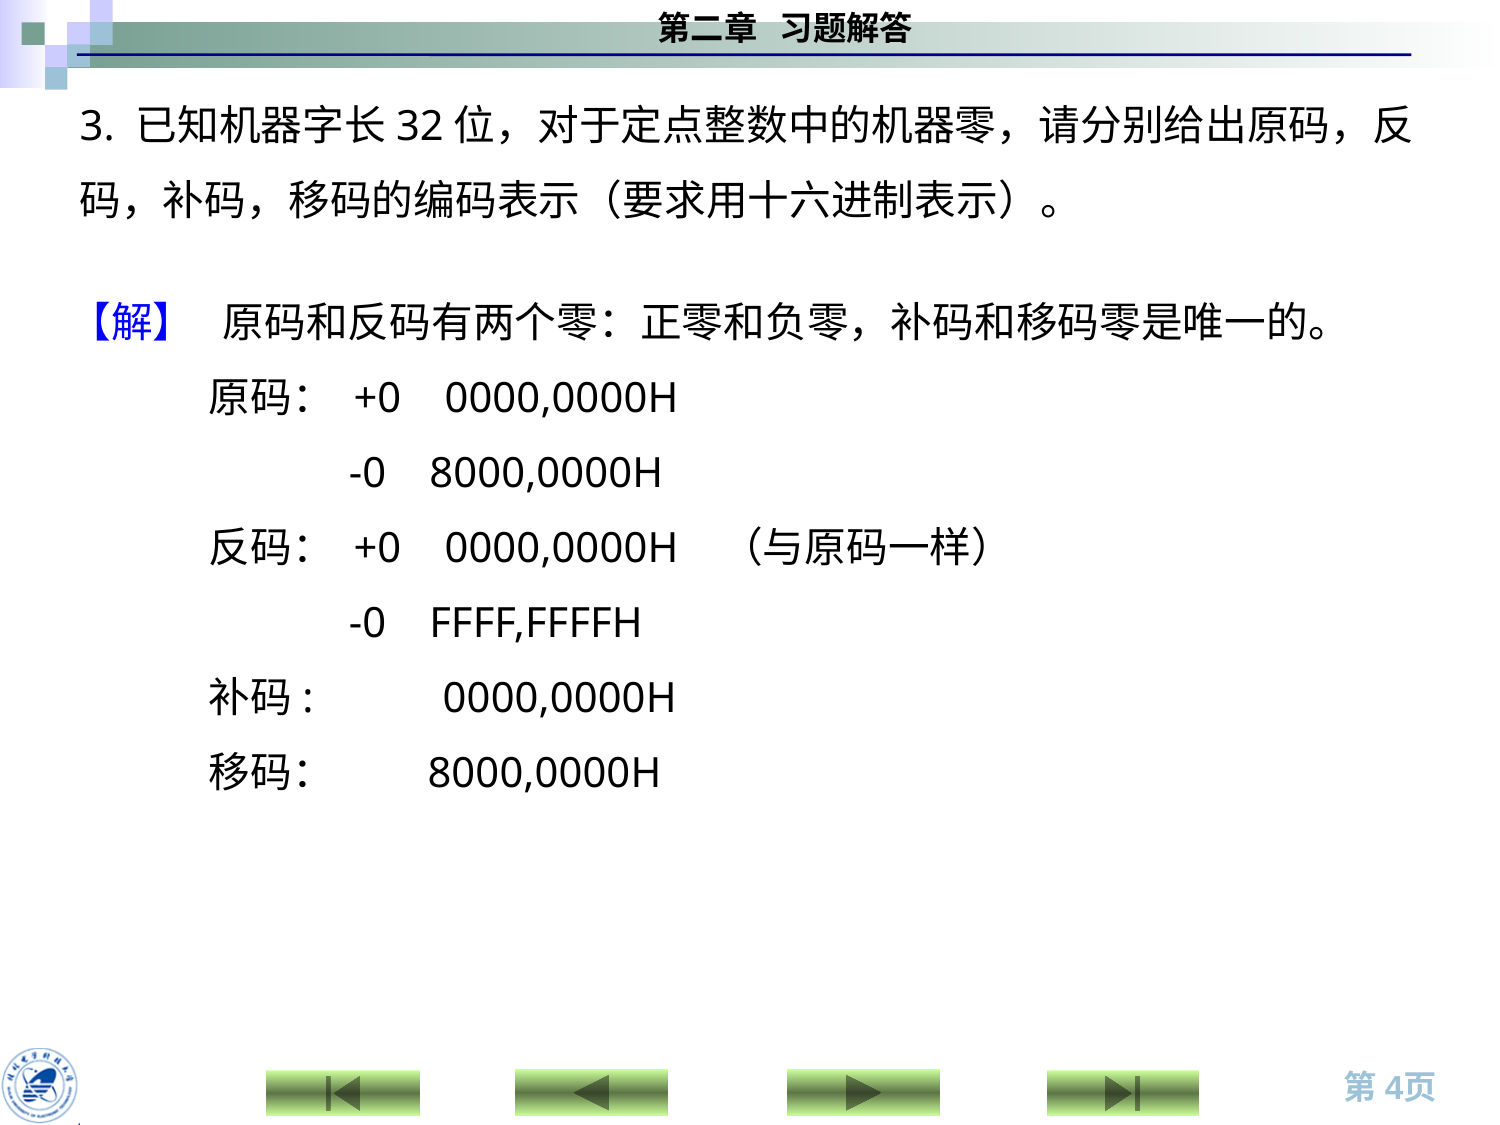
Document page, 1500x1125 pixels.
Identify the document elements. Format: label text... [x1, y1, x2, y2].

picture [0, 1046, 80, 1125]
text_box 3. 已知机器字长32位，对于定点整数中的机器零，请分别给出原码，反码，补码，移码的编码表示（要求用十六进制表示）。 [64, 66, 1435, 232]
text_box 【解】 原码和反码有两个零：正零和负零，补码和移码零是唯一的。 原码： +0 0000,0000H -0 8000,0000H 反码： +0 0000,0000H （与原码一样） -0 FFFF,FFFFH 补码: 0000,0000H 移码： 8000,0000H [54, 263, 1418, 804]
